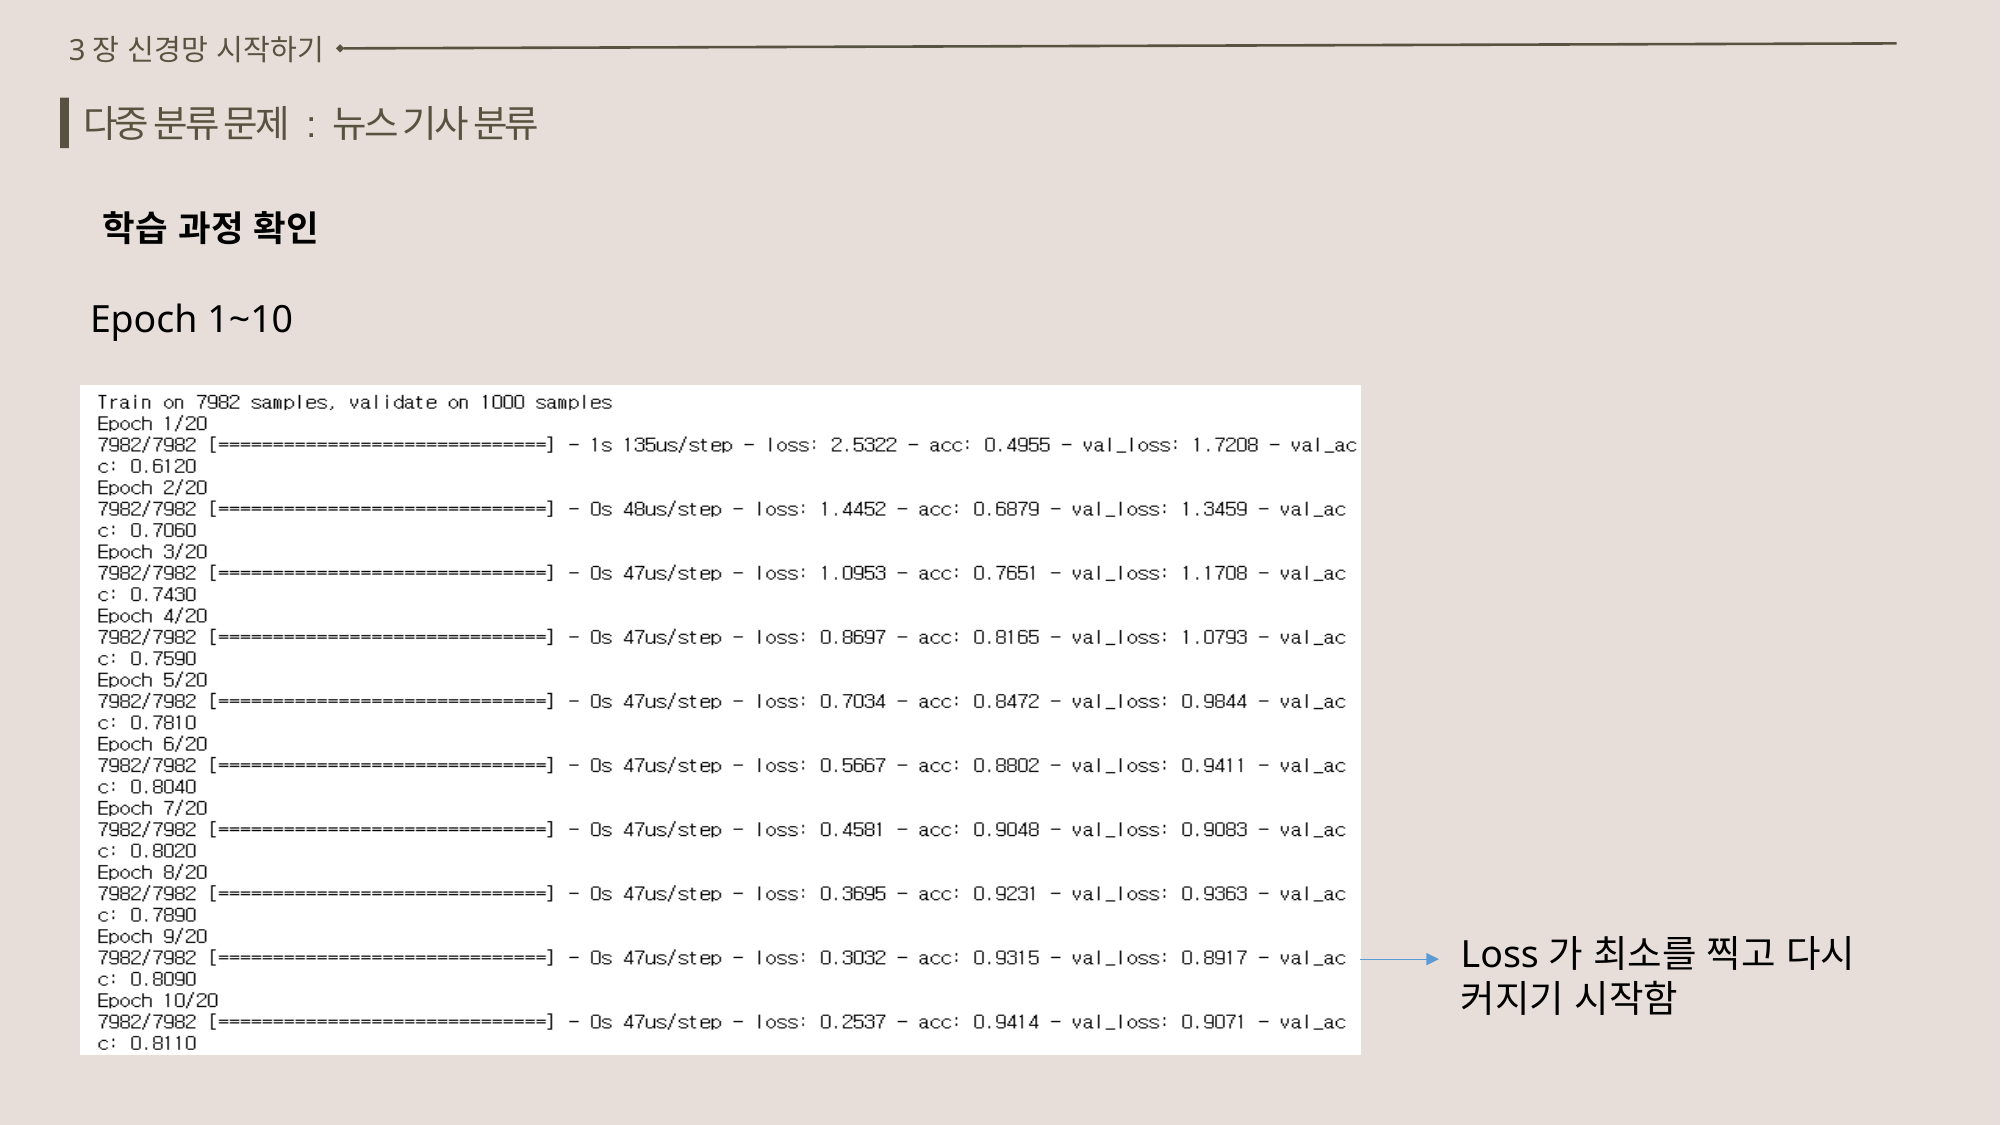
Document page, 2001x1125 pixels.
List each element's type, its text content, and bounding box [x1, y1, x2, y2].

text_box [60, 92, 636, 199]
picture [80, 385, 1361, 1055]
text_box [348, 43, 1897, 49]
text_box 학습 과정 확인 [88, 199, 434, 256]
text_box Loss가 최소를 찍고 다시 커지기 시작함 [1445, 922, 1950, 1028]
text_box 3장 신경망 시작하기 [54, 23, 341, 74]
text_box Epoch 1~10 [75, 287, 342, 348]
